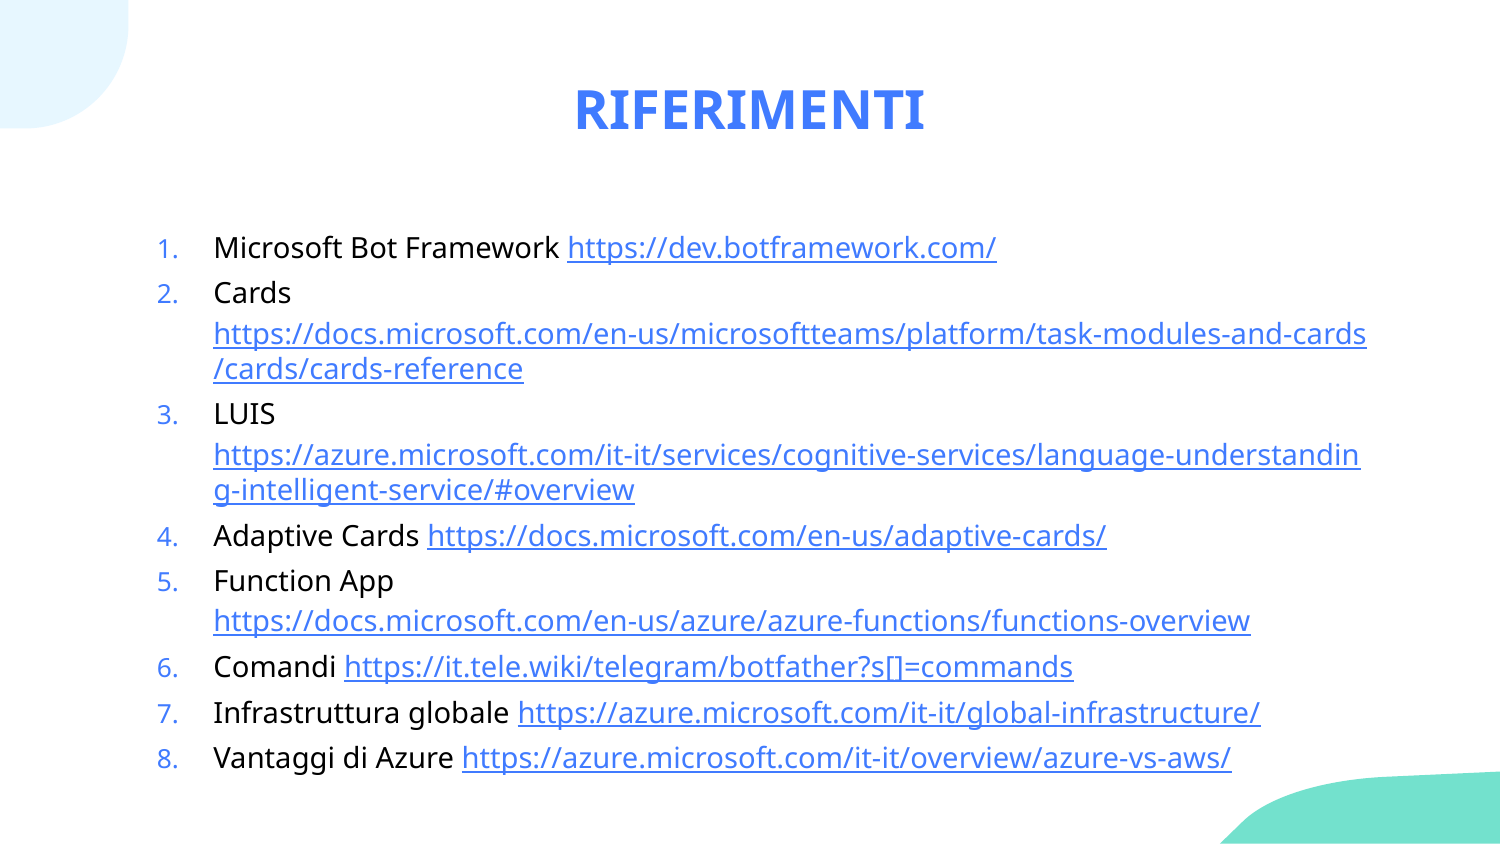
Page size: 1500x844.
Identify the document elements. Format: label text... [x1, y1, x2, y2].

list Microsoft Bot Framework https://dev.botframework.com/ Cards https://docs.microsoft.com/en-us/microsoftteams/platform/task-modules-and-cards/cards/cards-reference LUIS https://azure.microsoft.com/it-it/services/cognitive-services/language-understanding-intelligent-service/#overview Adaptive Cards https://docs.microsoft.com/en-us/adaptive-cards/ Function App https://docs.microsoft.com/en-us/azure/azure-functions/functions-overview Comandi https://it.tele.wiki/telegram/botfather?s[]=commands Infrastruttura globale https://azure.microsoft.com/it-it/global-infrastructure/ Vantaggi di Azure https://azure.microsoft.com/it-it/overview/azure-vs-aws/ [116, 208, 1383, 696]
title RIFERIMENTI [116, 60, 1383, 155]
